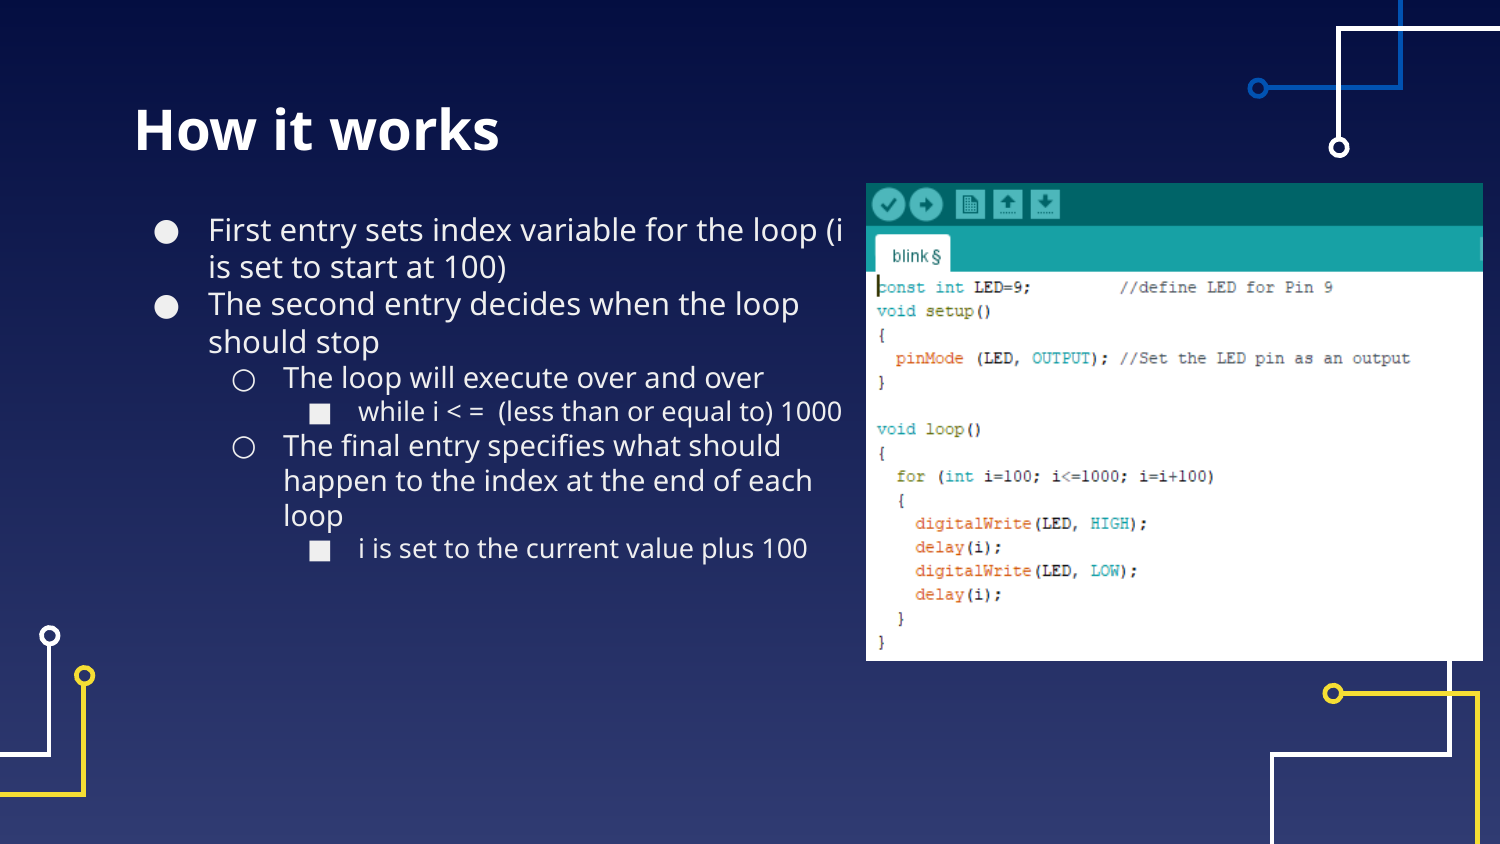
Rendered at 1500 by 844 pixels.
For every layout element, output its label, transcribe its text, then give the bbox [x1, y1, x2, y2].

list First entry sets index variable for the loop (i is set to start at 100) The second entry decides when the loop should stop The loop will execute over and over while i < = (less than or equal to) 1000 The final entry specifies what should happen to the index at the end of each loop i is set to the current value plus 100 [118, 194, 877, 756]
picture [866, 183, 1484, 661]
title How it works [118, 88, 1382, 167]
